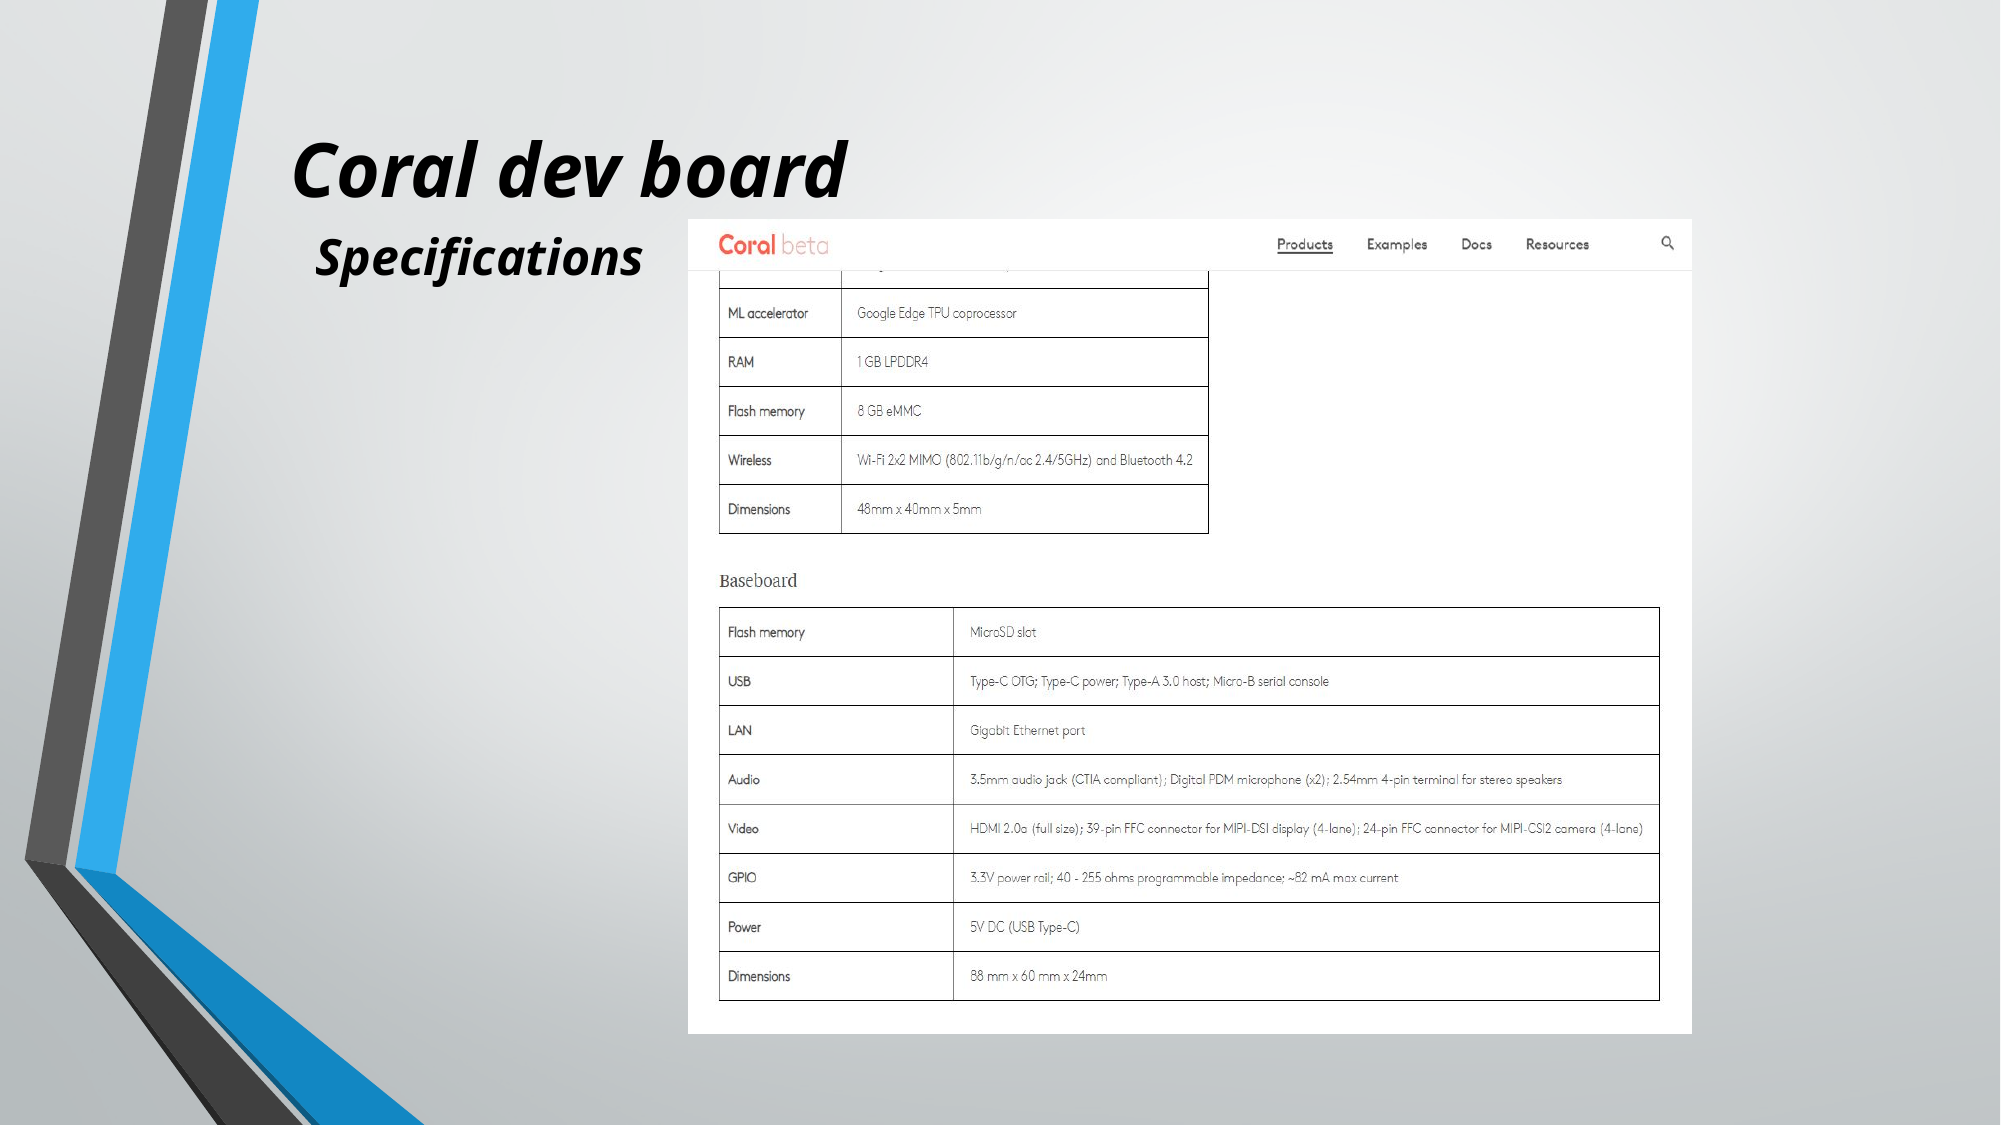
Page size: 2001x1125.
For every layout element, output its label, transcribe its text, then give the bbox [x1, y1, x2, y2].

text_box Coral dev board [275, 104, 1280, 220]
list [687, 219, 1692, 1035]
list Specifications [195, 104, 687, 405]
